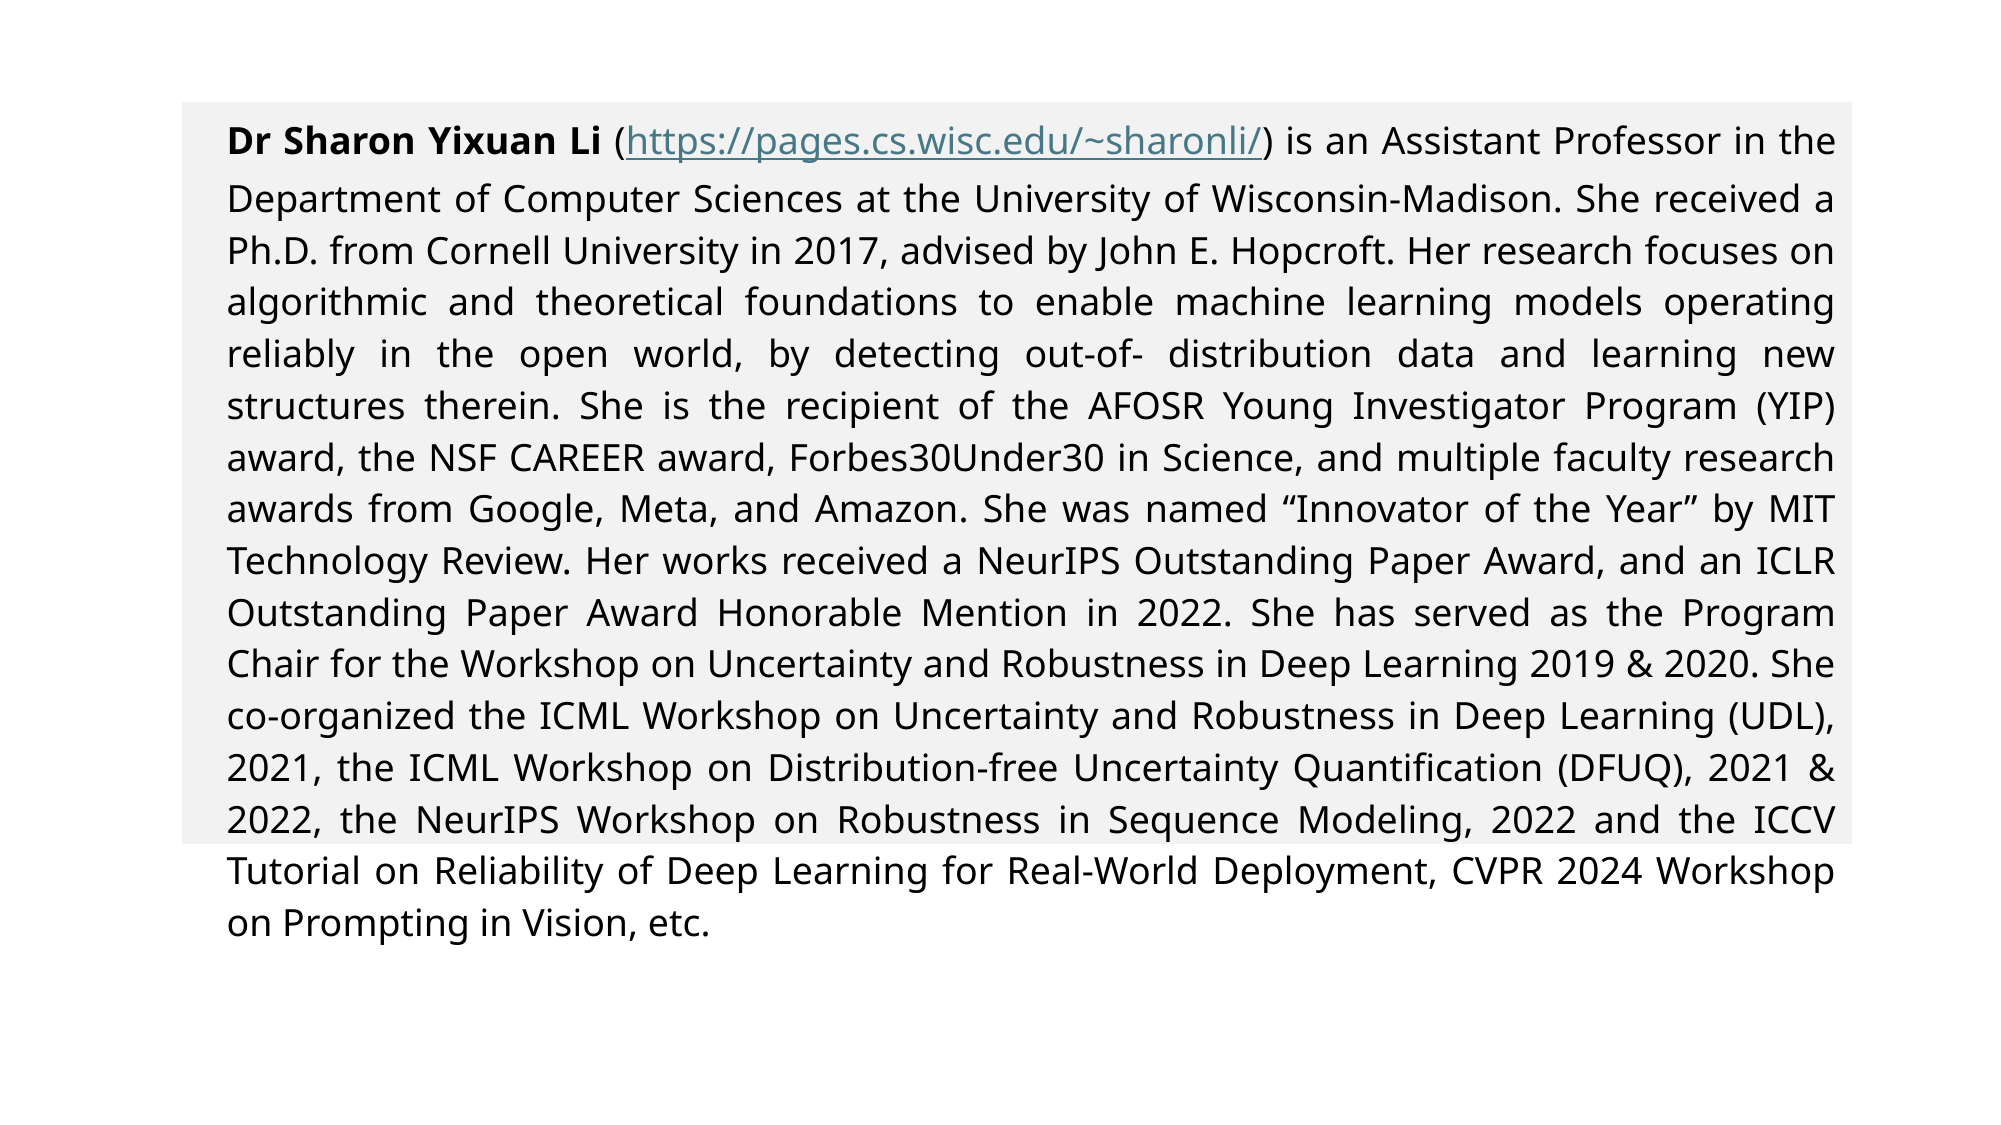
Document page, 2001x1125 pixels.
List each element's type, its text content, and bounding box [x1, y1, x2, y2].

subtitle Dr Sharon Yixuan Li (https://pages.cs.wisc.edu/~sharonli/) is an Assistant Professor in the Department of Computer Sciences at the University of Wisconsin-Madison. She received a Ph.D. from Cornell University in 2017, advised by John E. Hopcroft. Her research focuses on algorithmic and theoretical foundations to enable machine learning models operating reliably in the open world, by detecting out-of- distribution data and learning new structures therein. She is the recipient of the AFOSR Young Investigator Program (YIP) award, the NSF CAREER award, Forbes30Under30 in Science, and multiple faculty research awards from Google, Meta, and Amazon. She was named “Innovator of the Year” by MIT Technology Review. Her works received a NeurIPS Outstanding Paper Award, and an ICLR Outstanding Paper Award Honorable Mention in 2022. She has served as the Program Chair for the Workshop on Uncertainty and Robustness in Deep Learning 2019 & 2020. She co-organized the ICML Workshop on Uncertainty and Robustness in Deep Learning (UDL), 2021, the ICML Workshop on Distribution-free Uncertainty Quantification (DFUQ), 2021 & 2022, the NeurIPS Workshop on Robustness in Sequence Modeling, 2022 and the ICCV Tutorial on Reliability of Deep Learning for Real-World Deployment, CVPR 2024 Workshop on Prompting in Vision, etc. [182, 101, 1852, 844]
